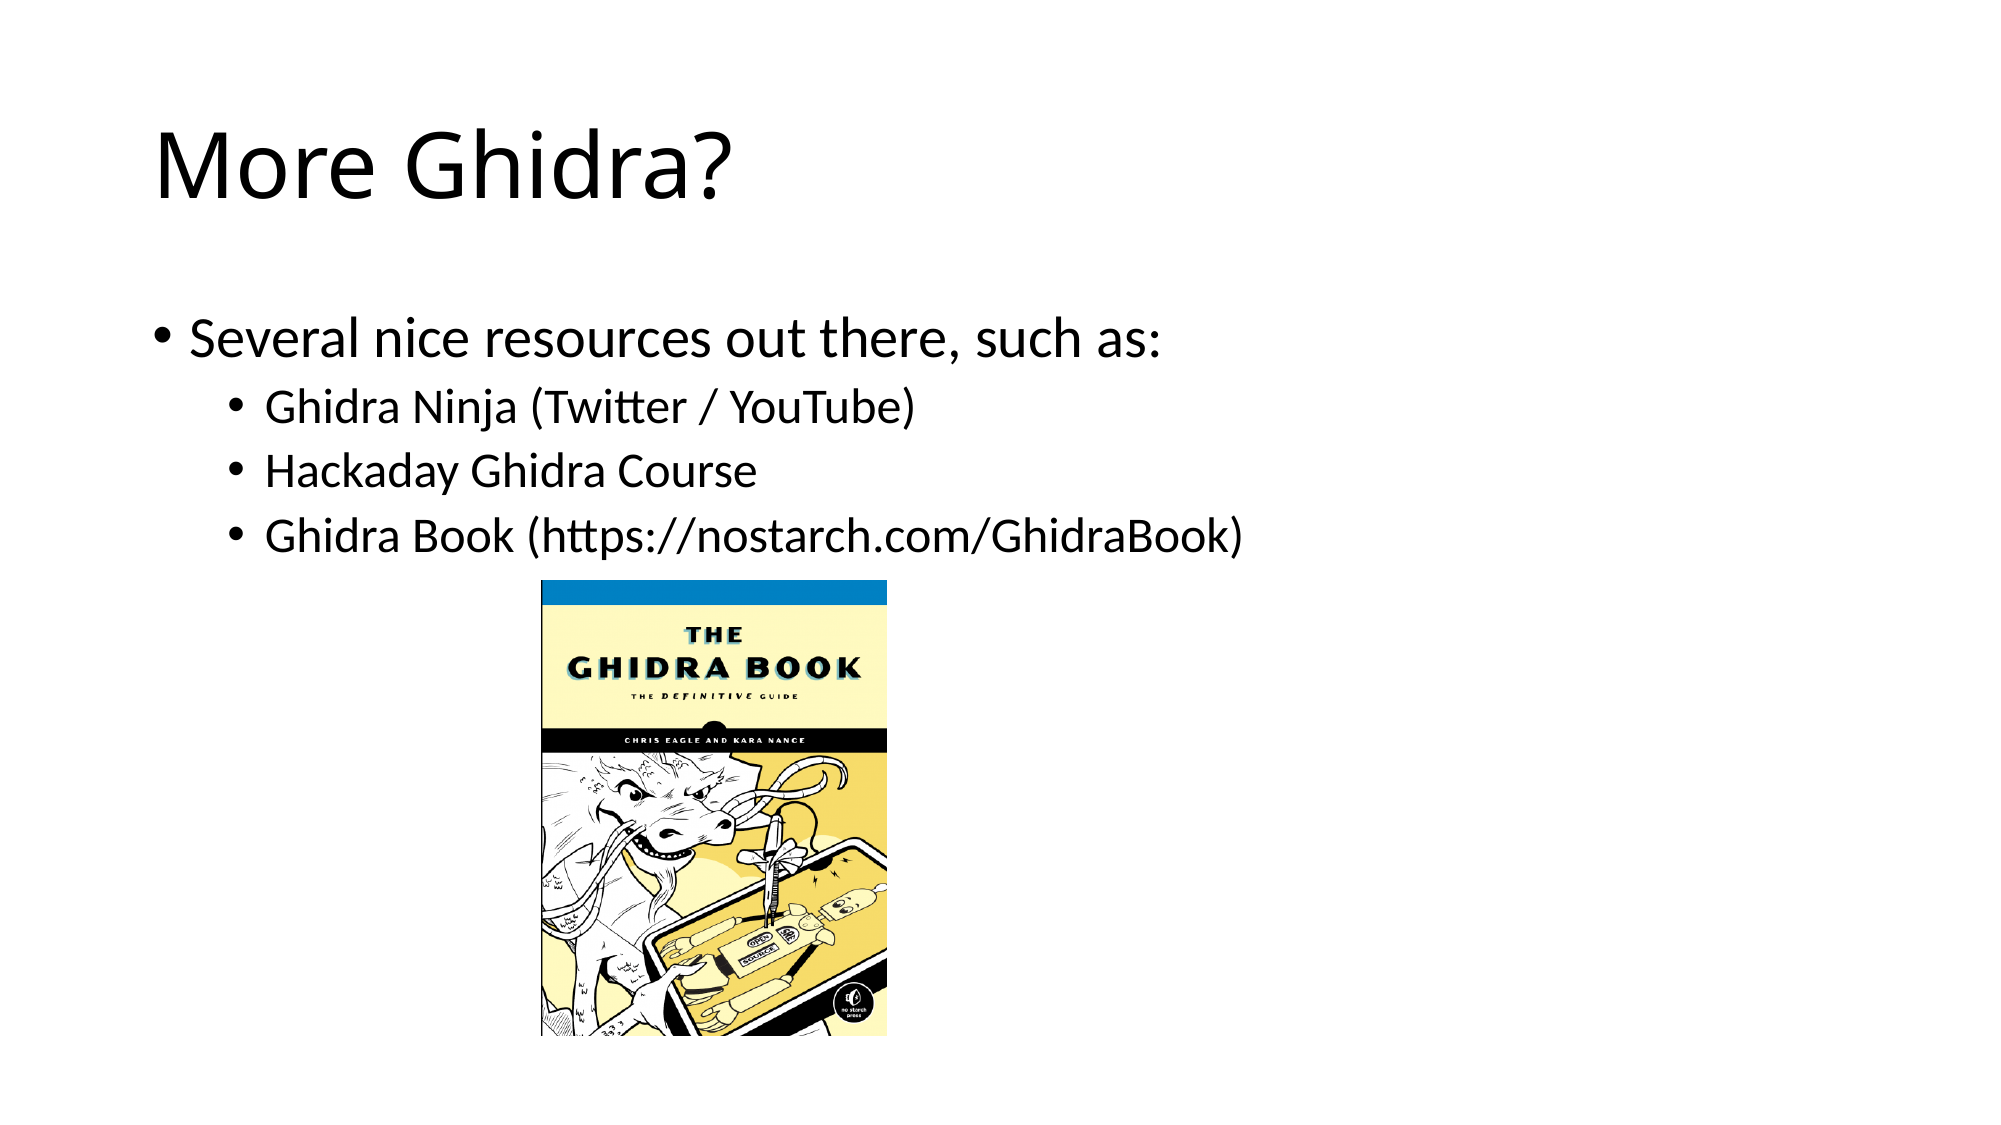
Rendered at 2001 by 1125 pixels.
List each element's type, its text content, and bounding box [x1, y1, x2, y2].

title More Ghidra? [137, 59, 1863, 278]
picture [541, 605, 887, 1036]
list Several nice resources out there, such as: Ghidra Ninja (Twitter / YouTube) Hackaday Ghidra Course Ghidra Book (https://nostarch.com/GhidraBook) [137, 299, 1863, 1014]
